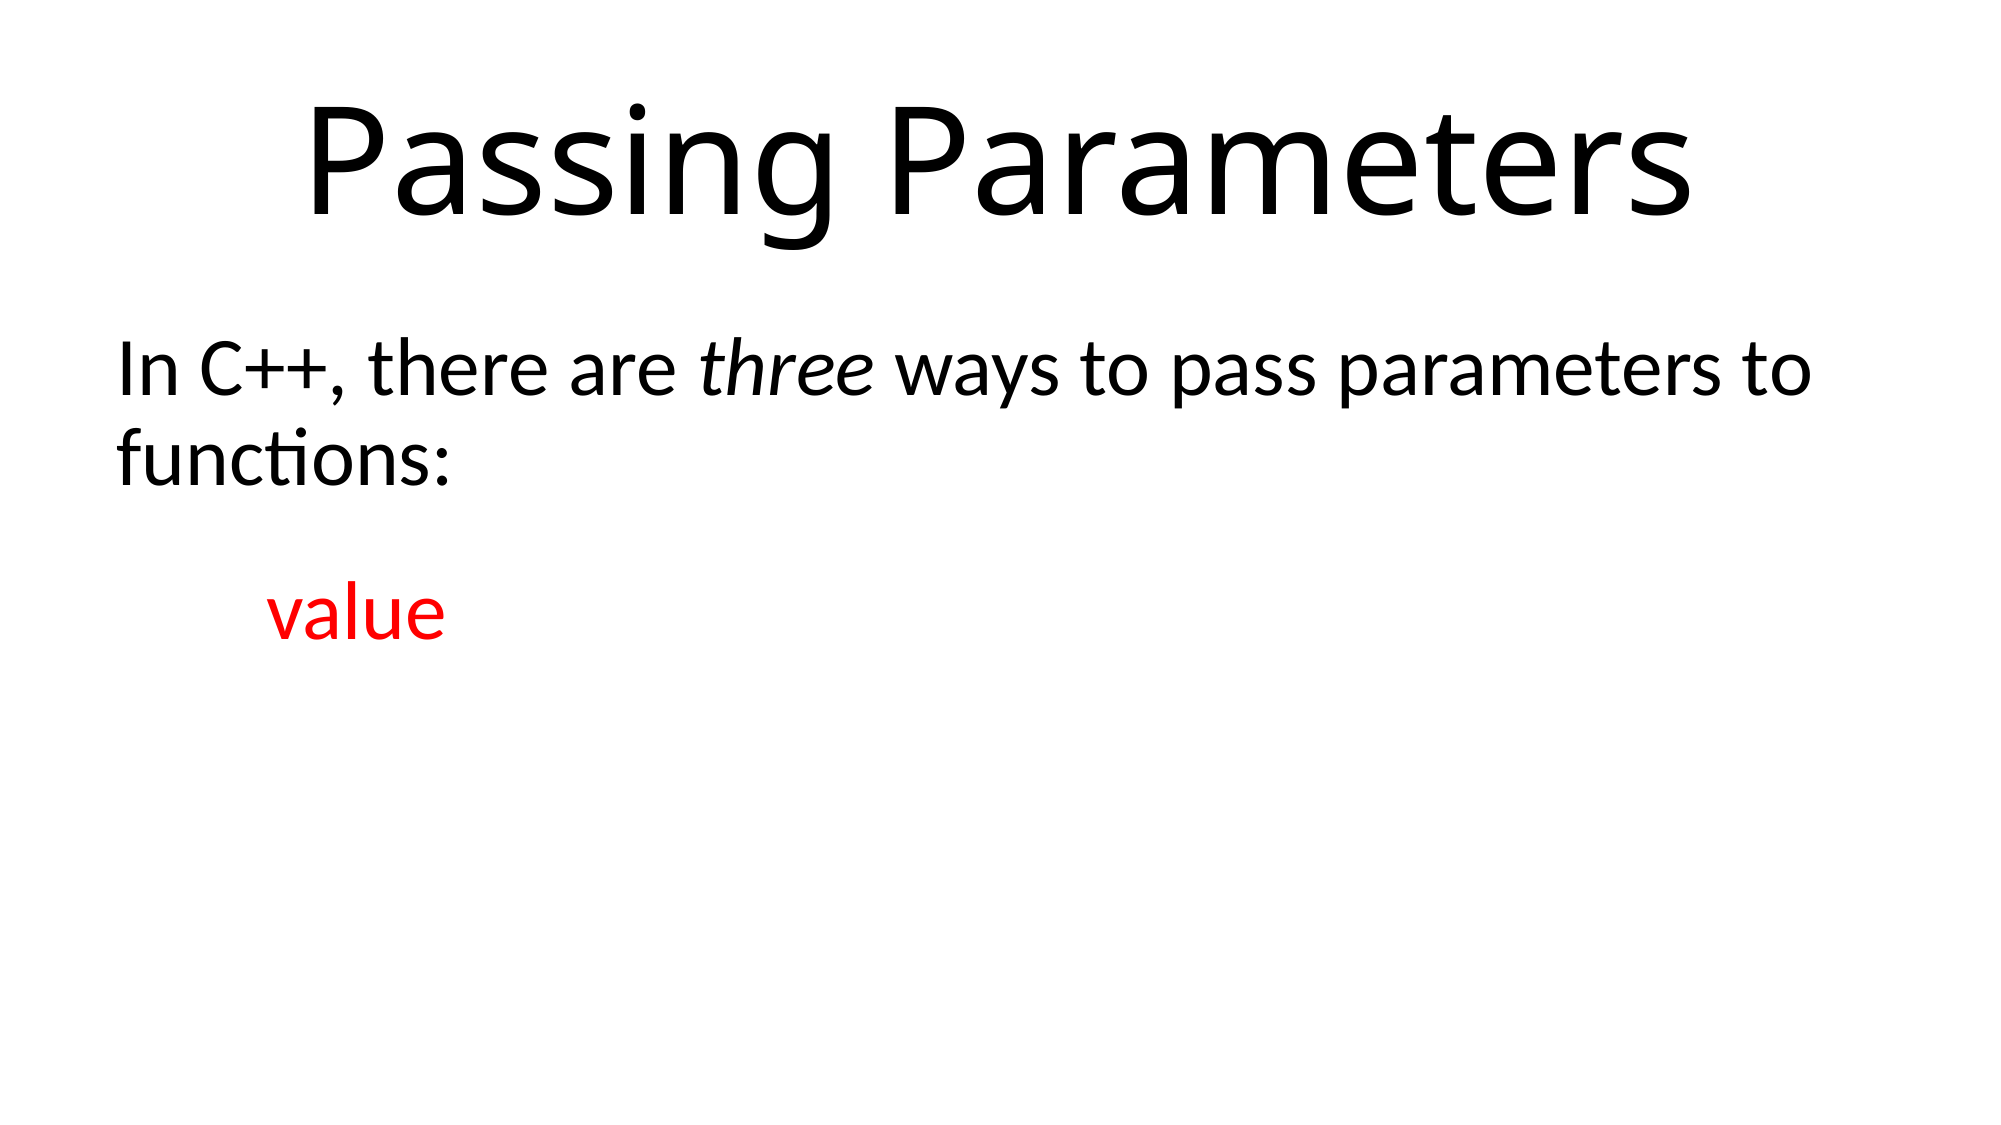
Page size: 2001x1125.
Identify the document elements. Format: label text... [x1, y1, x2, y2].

subtitle In C++, there are three ways to pass parameters to functions: value [101, 315, 1898, 1125]
title Passing Parameters [45, 50, 1953, 255]
